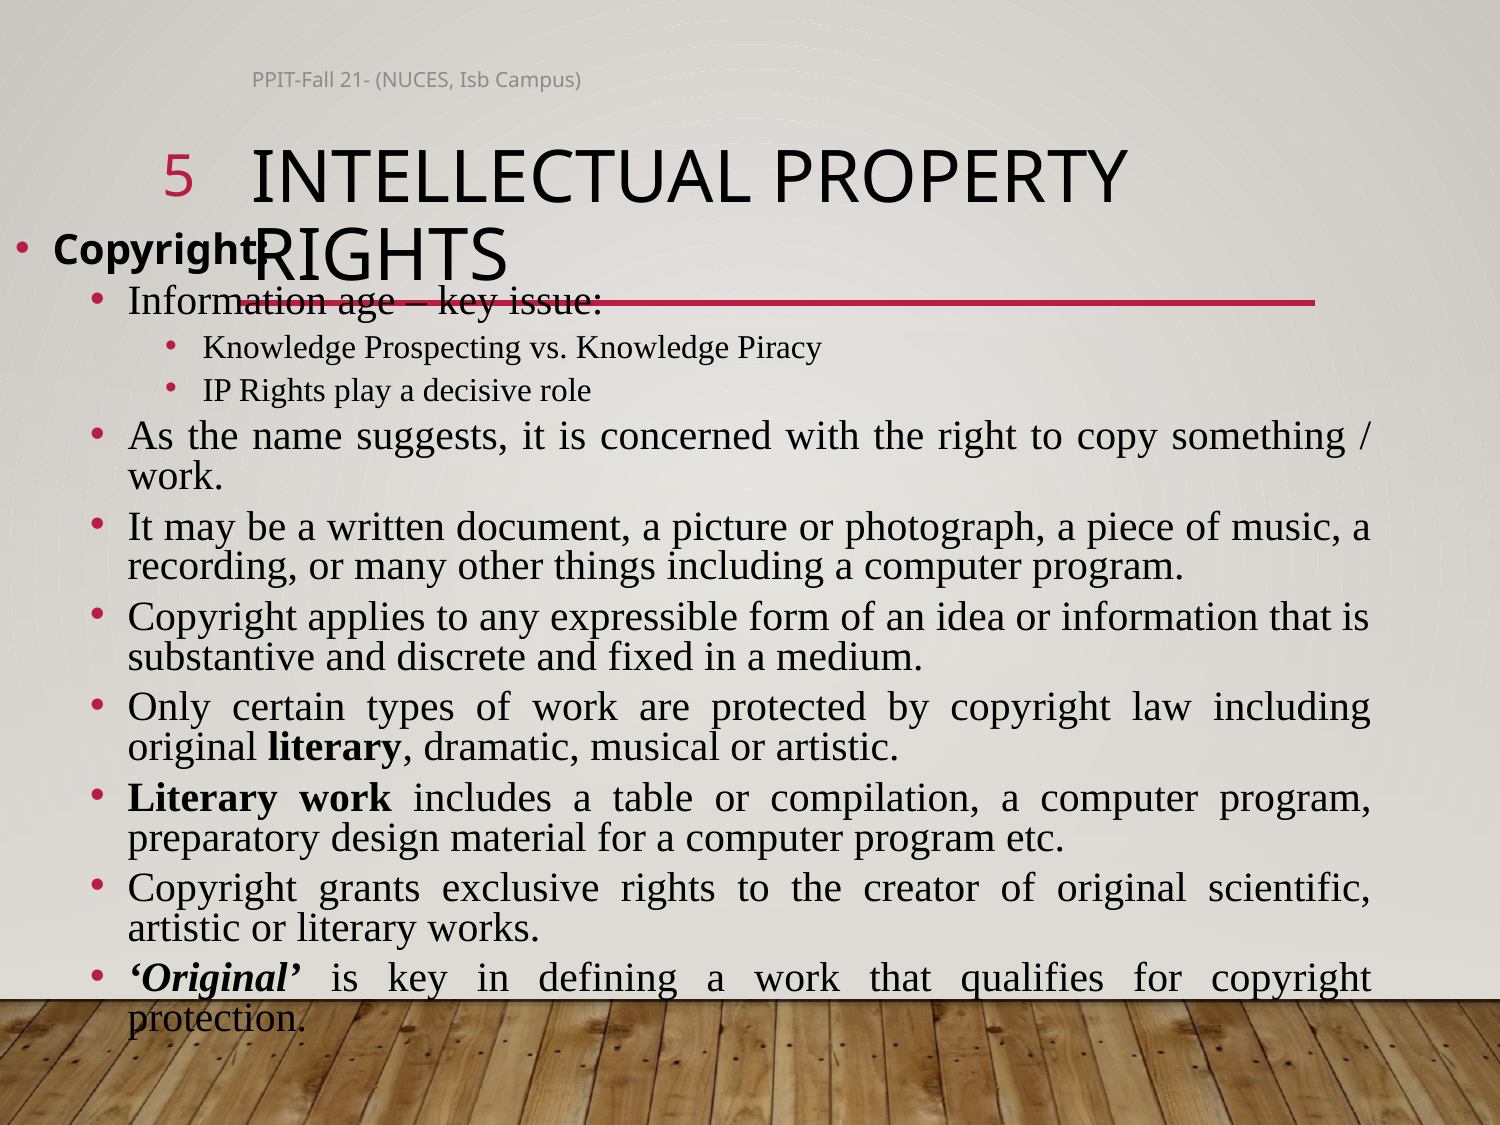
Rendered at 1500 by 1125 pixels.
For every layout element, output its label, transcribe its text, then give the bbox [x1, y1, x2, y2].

slide_number 5 [80, 131, 211, 214]
title Intellectual Property Rights [236, 131, 1315, 224]
picture [0, 999, 1500, 1125]
list Copyright: Information age – key issue: Knowledge Prospecting vs. Knowledge Piracy IP Rights play a decisive role As the name suggests, it is concerned with the right to copy something / work. It may be a written document, a picture or photograph, a piece of music, a recording, or many other things including a computer program. Copyright applies to any expressible form of an idea or information that is substantive and discrete and fixed in a medium. Only certain types of work are protected by copyright law including original literary, dramatic, musical or artistic. Literary work includes a table or compilation, a computer program, preparatory design material for a computer program etc. Copyright grants exclusive rights to the creator of original scientific, artistic or literary works. ‘Original’ is key in defining a work that qualifies for copyright protection. [0, 224, 1388, 1038]
footer PPIT-Fall 21- (NUCES, Isb Campus) [236, 54, 899, 105]
